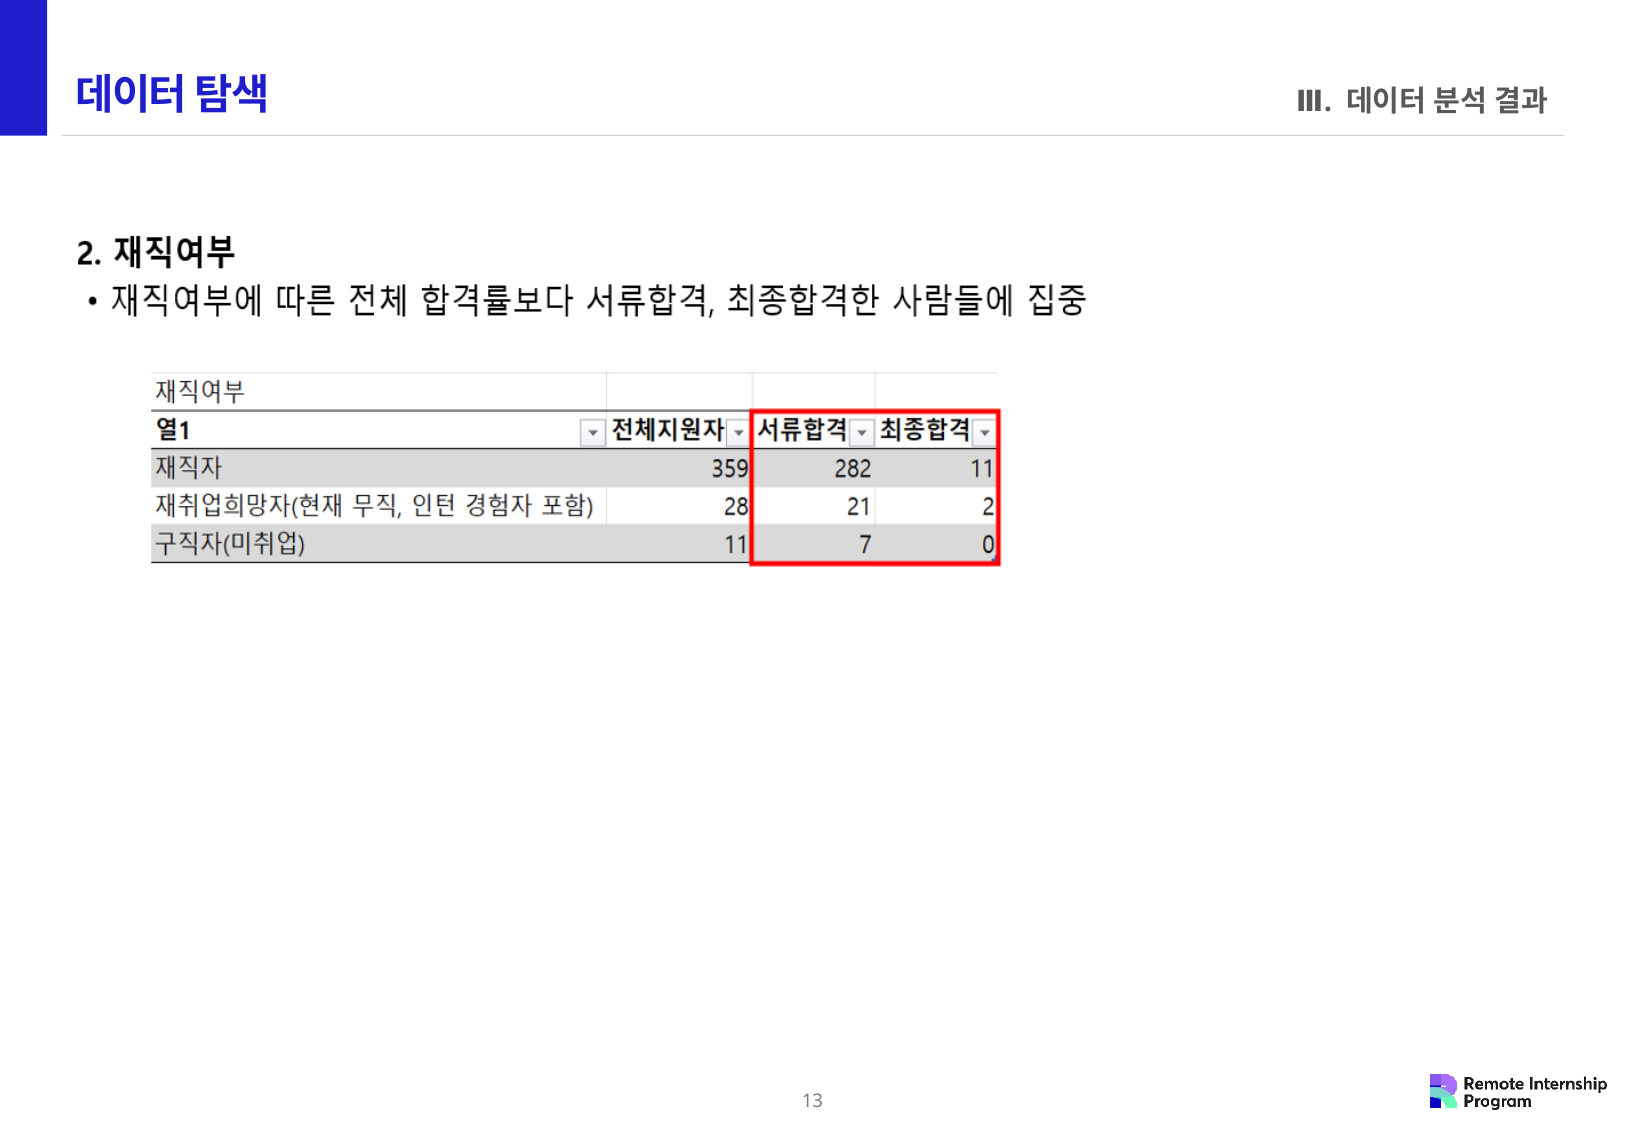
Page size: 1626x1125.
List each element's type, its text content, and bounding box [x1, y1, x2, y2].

list Ⅲ. 데이터 분석 결과 [1048, 67, 1560, 137]
picture [60, 225, 1560, 973]
picture [1430, 1074, 1607, 1110]
title 데이터 탐색 [61, 65, 889, 124]
